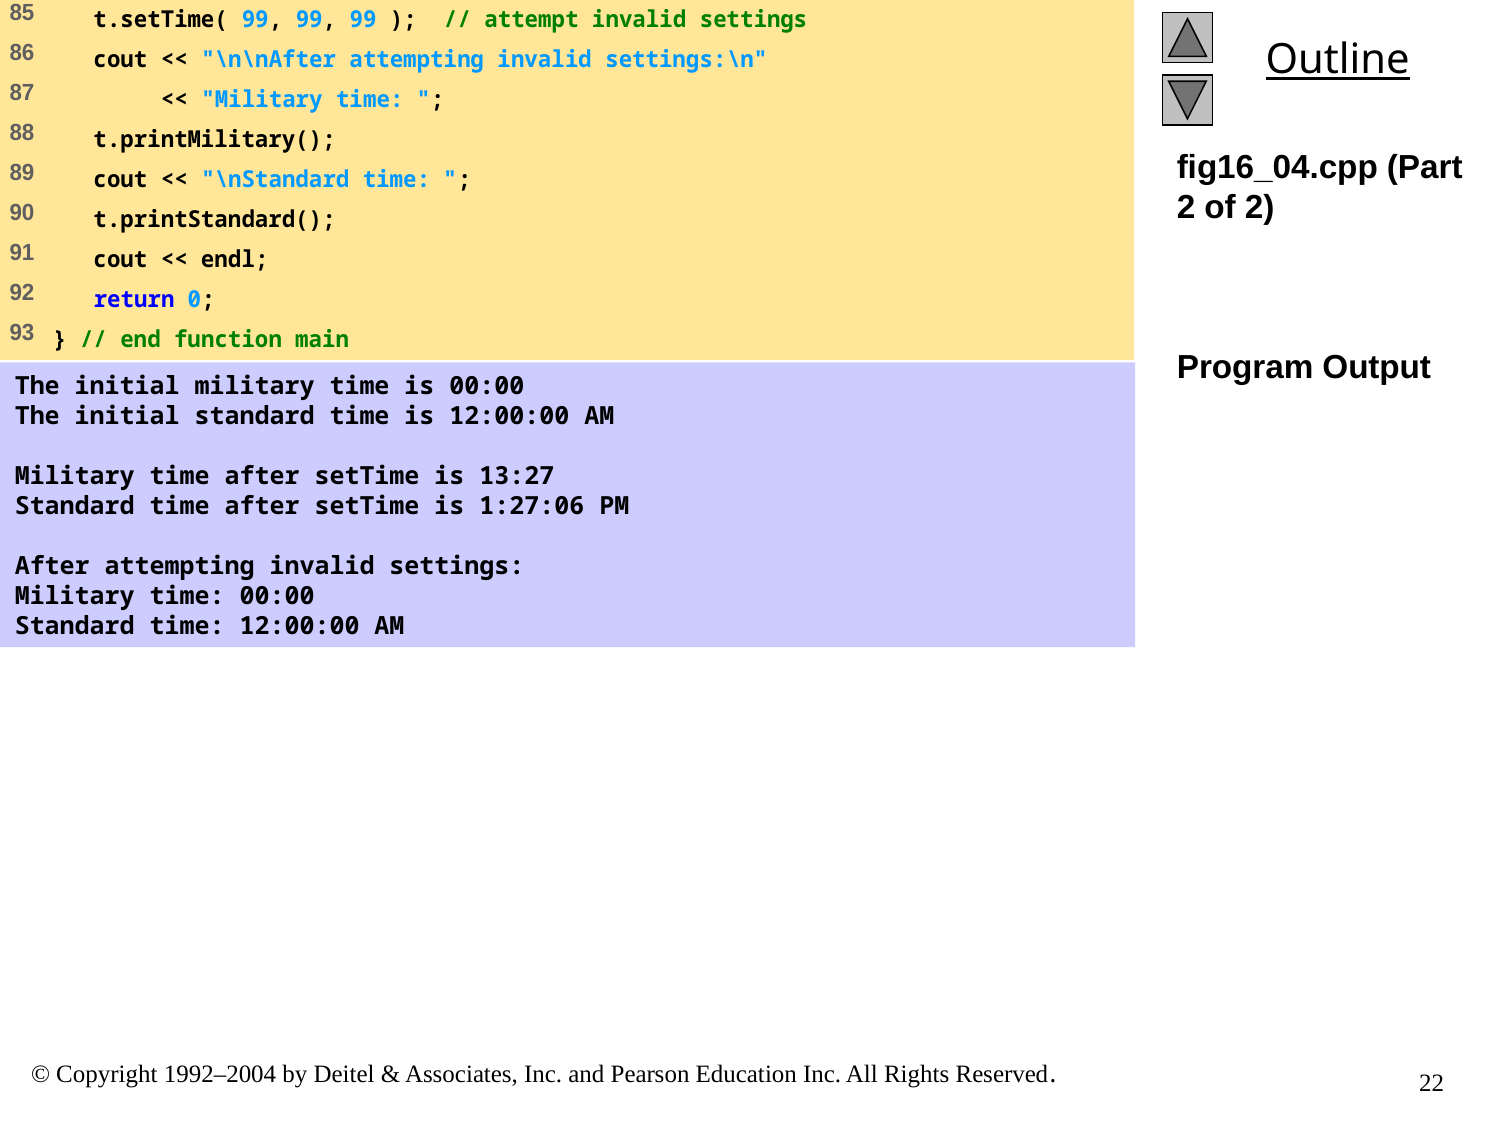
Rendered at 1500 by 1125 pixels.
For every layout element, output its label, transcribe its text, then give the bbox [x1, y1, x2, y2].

text_box The initial military time is 00:00 The initial standard time is 12:00:00 AM Military time after setTime is 13:27 Standard time after setTime is 1:27:06 PM After attempting invalid settings: Military time: 00:00 Standard time: 12:00:00 AM [0, 408, 1136, 648]
title fig16_04.cpp (Part 2 of 2) Program Output [1161, 137, 1500, 925]
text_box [0, 0, 1136, 401]
